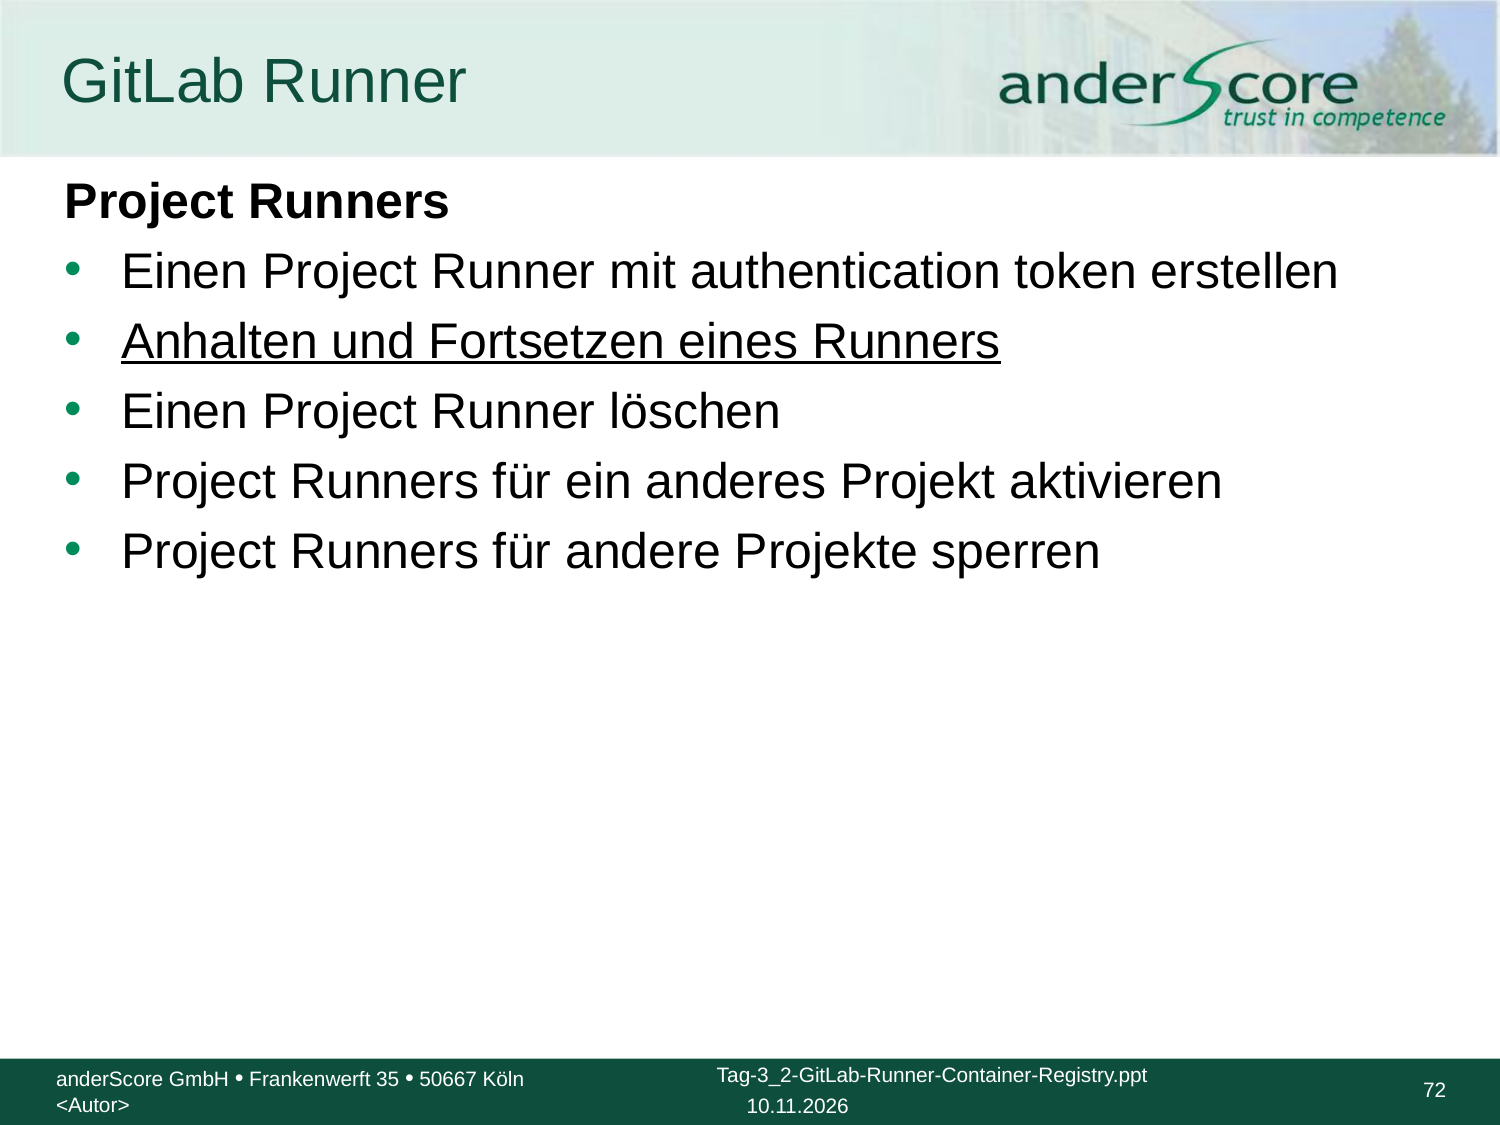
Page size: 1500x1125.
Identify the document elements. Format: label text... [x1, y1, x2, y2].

list Project Runners Einen Project Runner mit authentication token erstellen Anhalten und Fortsetzen eines Runners Einen Project Runner löschen Project Runners für ein anderes Projekt aktivieren Project Runners für andere Projekte sperren [49, 160, 1447, 1047]
picture [0, 0, 1500, 157]
title GitLab Runner [46, 24, 959, 141]
